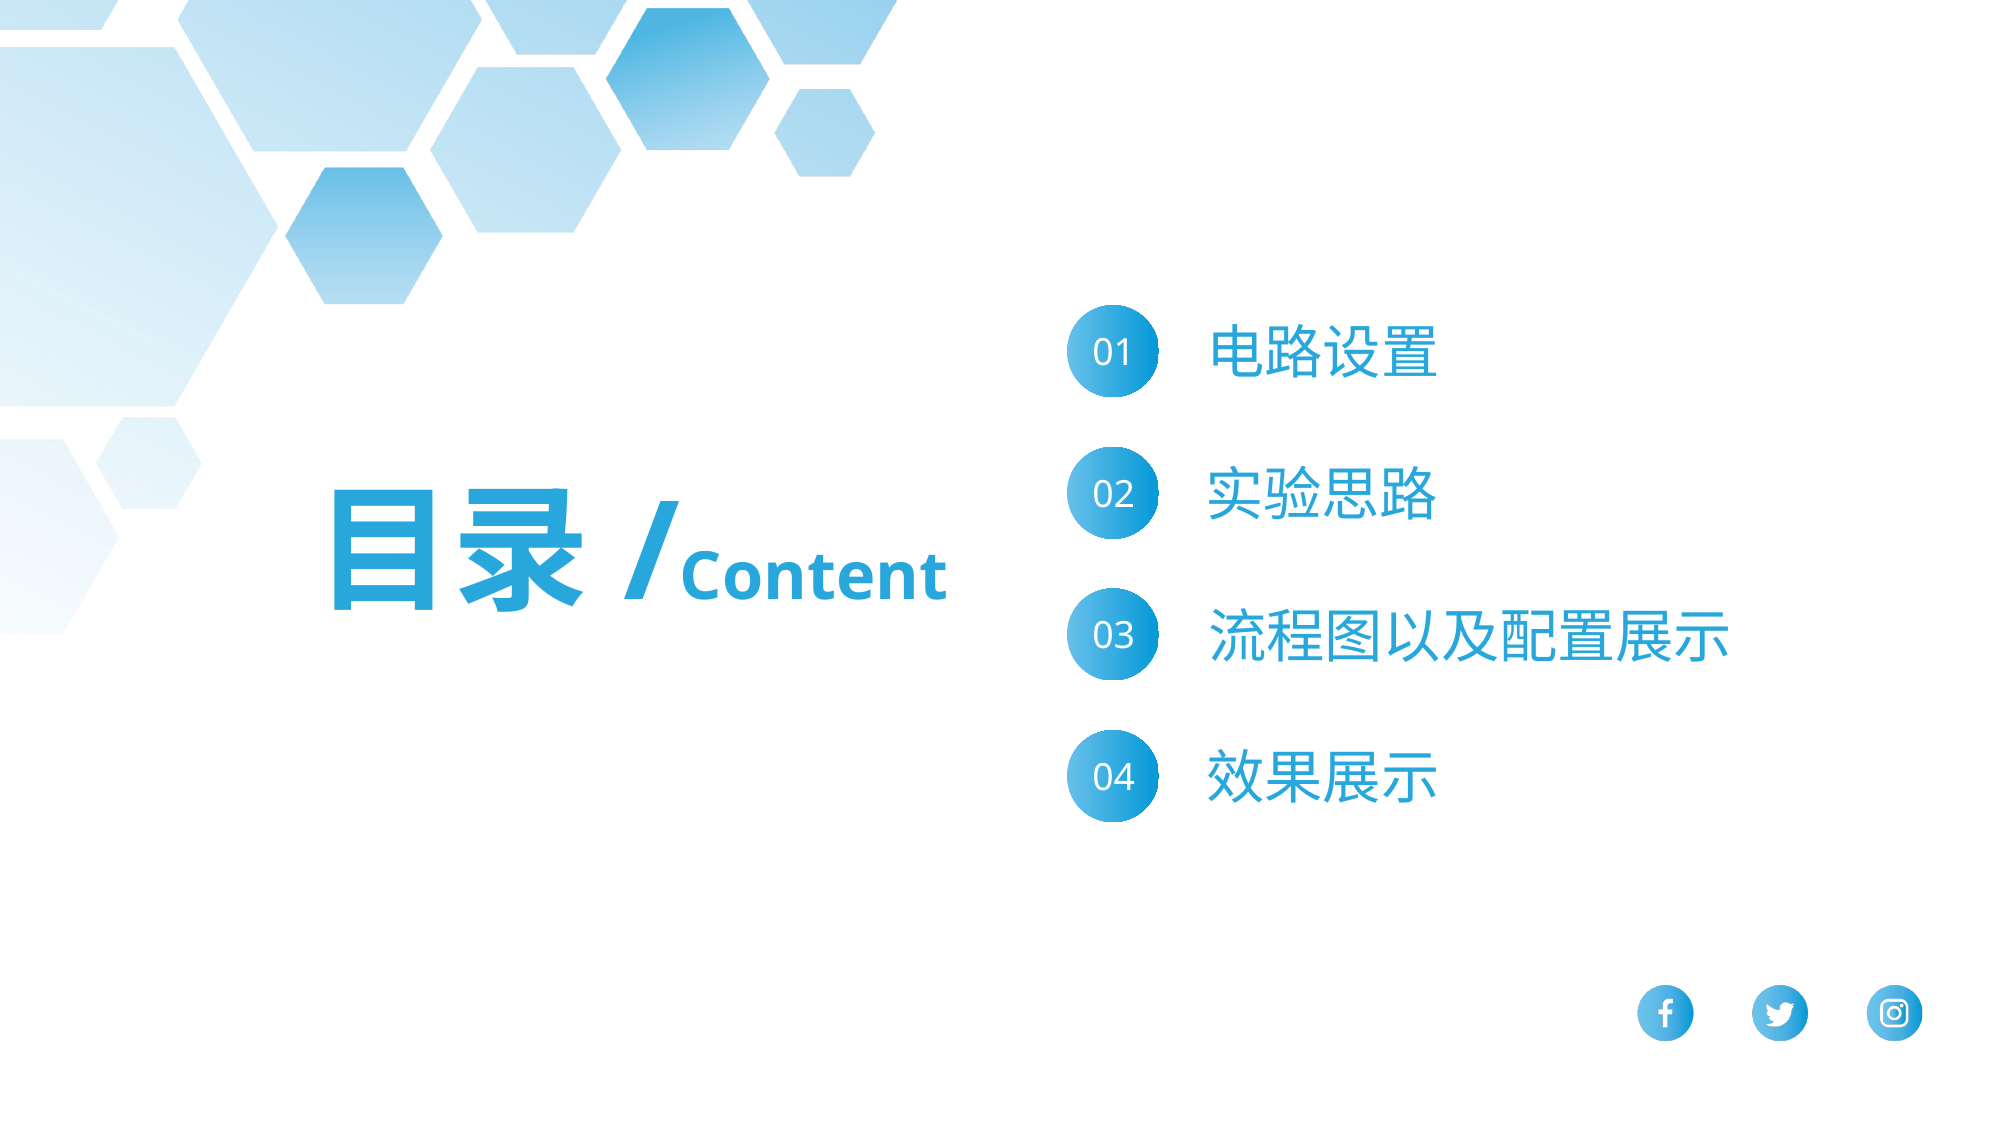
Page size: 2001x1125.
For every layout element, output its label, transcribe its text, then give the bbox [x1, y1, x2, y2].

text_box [1066, 446, 1159, 539]
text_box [1066, 305, 1159, 398]
text_box 电路设置 [1191, 308, 1455, 394]
text_box 流程图以及配置展示 [1193, 591, 1748, 677]
text_box 实验思路 [1190, 449, 1457, 535]
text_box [1066, 588, 1159, 681]
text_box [1066, 730, 1159, 823]
text_box 目录/Content [300, 454, 964, 635]
text_box 效果展示 [1191, 733, 1455, 818]
picture [1637, 985, 1923, 1041]
picture [0, 0, 982, 634]
